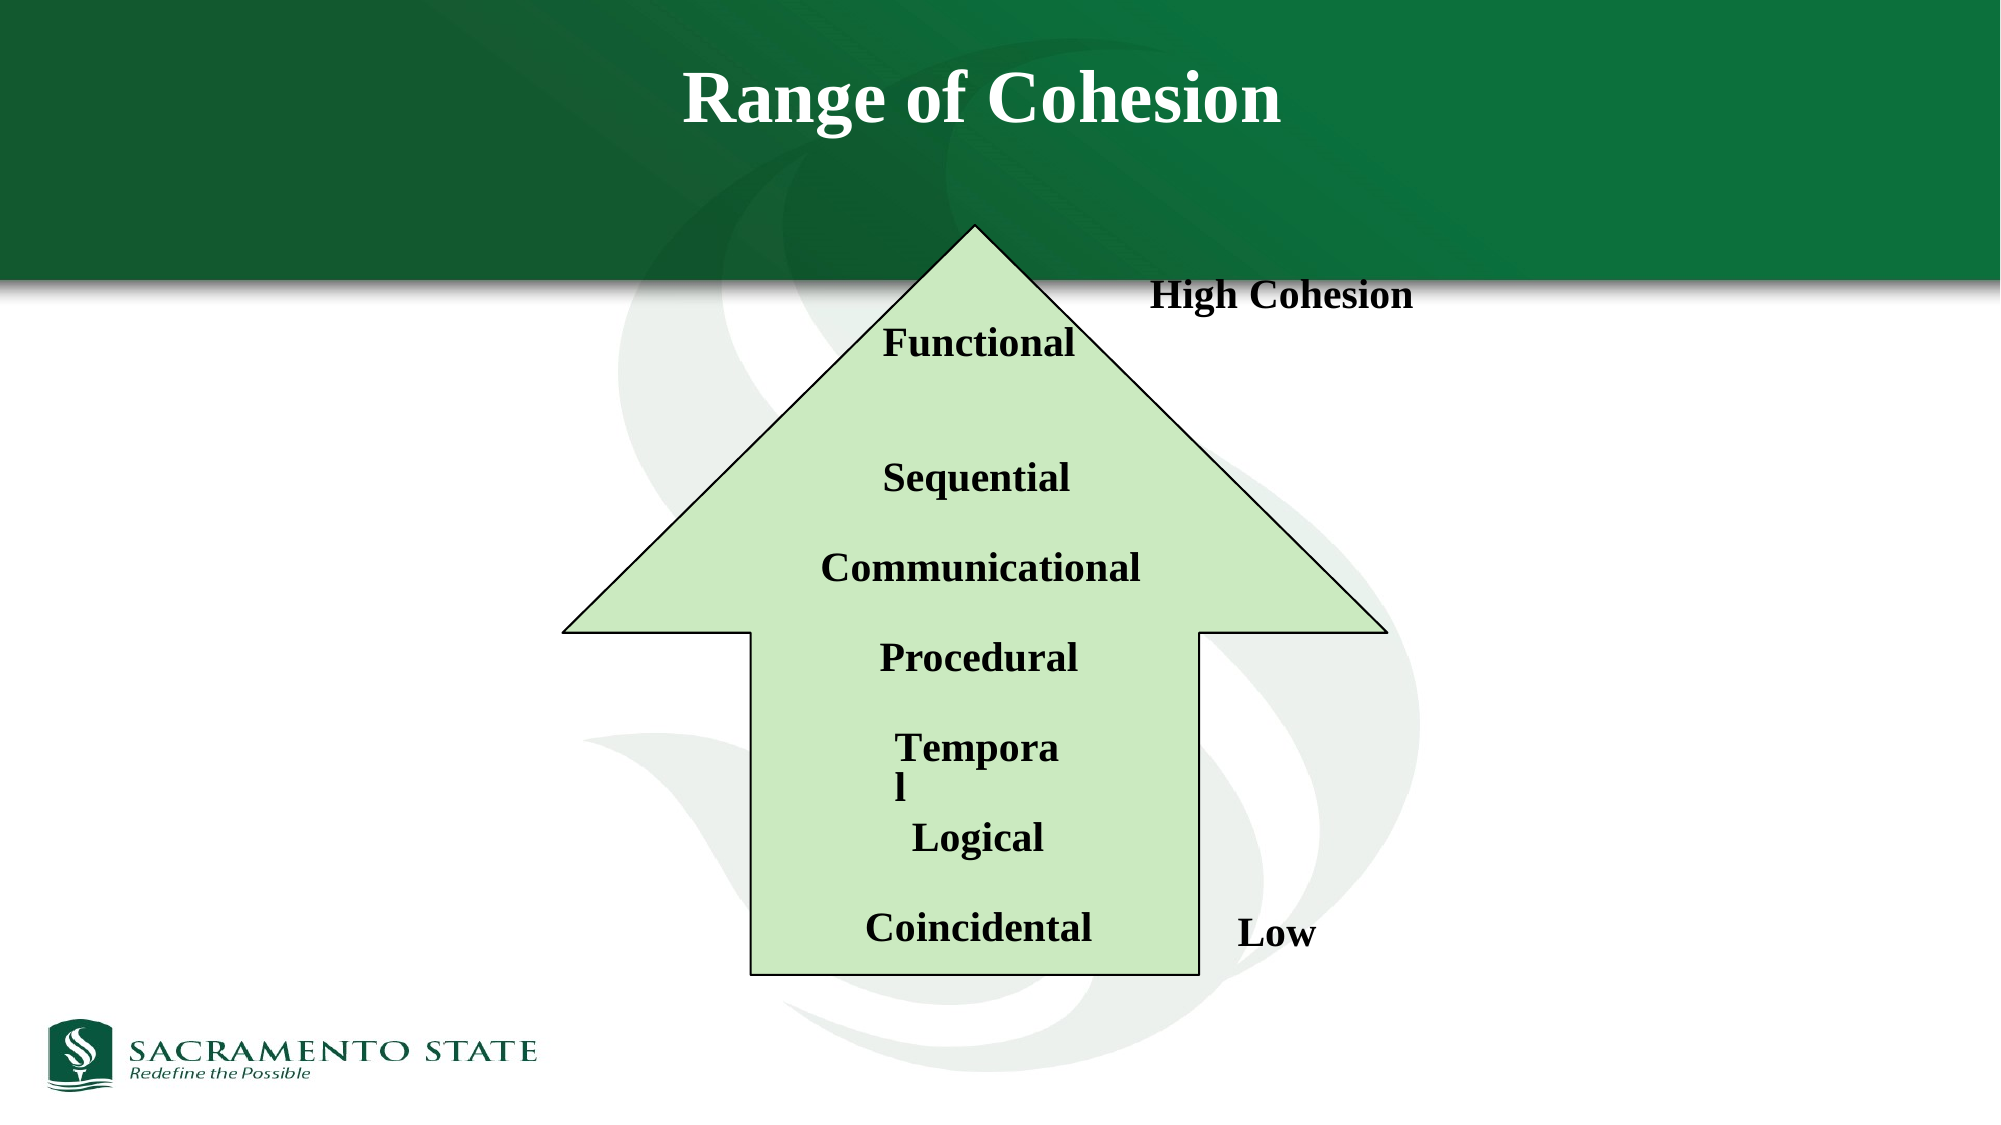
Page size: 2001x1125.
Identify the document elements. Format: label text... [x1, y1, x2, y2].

text_box Sequential [880, 459, 1080, 501]
text_box [562, 260, 1388, 975]
picture [0, 0, 2001, 1125]
text_box Range of Cohesion [542, 58, 1422, 133]
text_box Low [1235, 913, 1321, 956]
text_box Coincidental [862, 909, 1098, 951]
text_box Procedural [877, 639, 1083, 681]
text_box High Cohesion [1147, 276, 1422, 319]
text_box Functional [880, 324, 1081, 366]
text_box [404, 159, 1755, 260]
text_box Communicational [818, 549, 1143, 591]
text_box Logical [909, 819, 1051, 861]
text_box Temporal [892, 729, 1069, 771]
